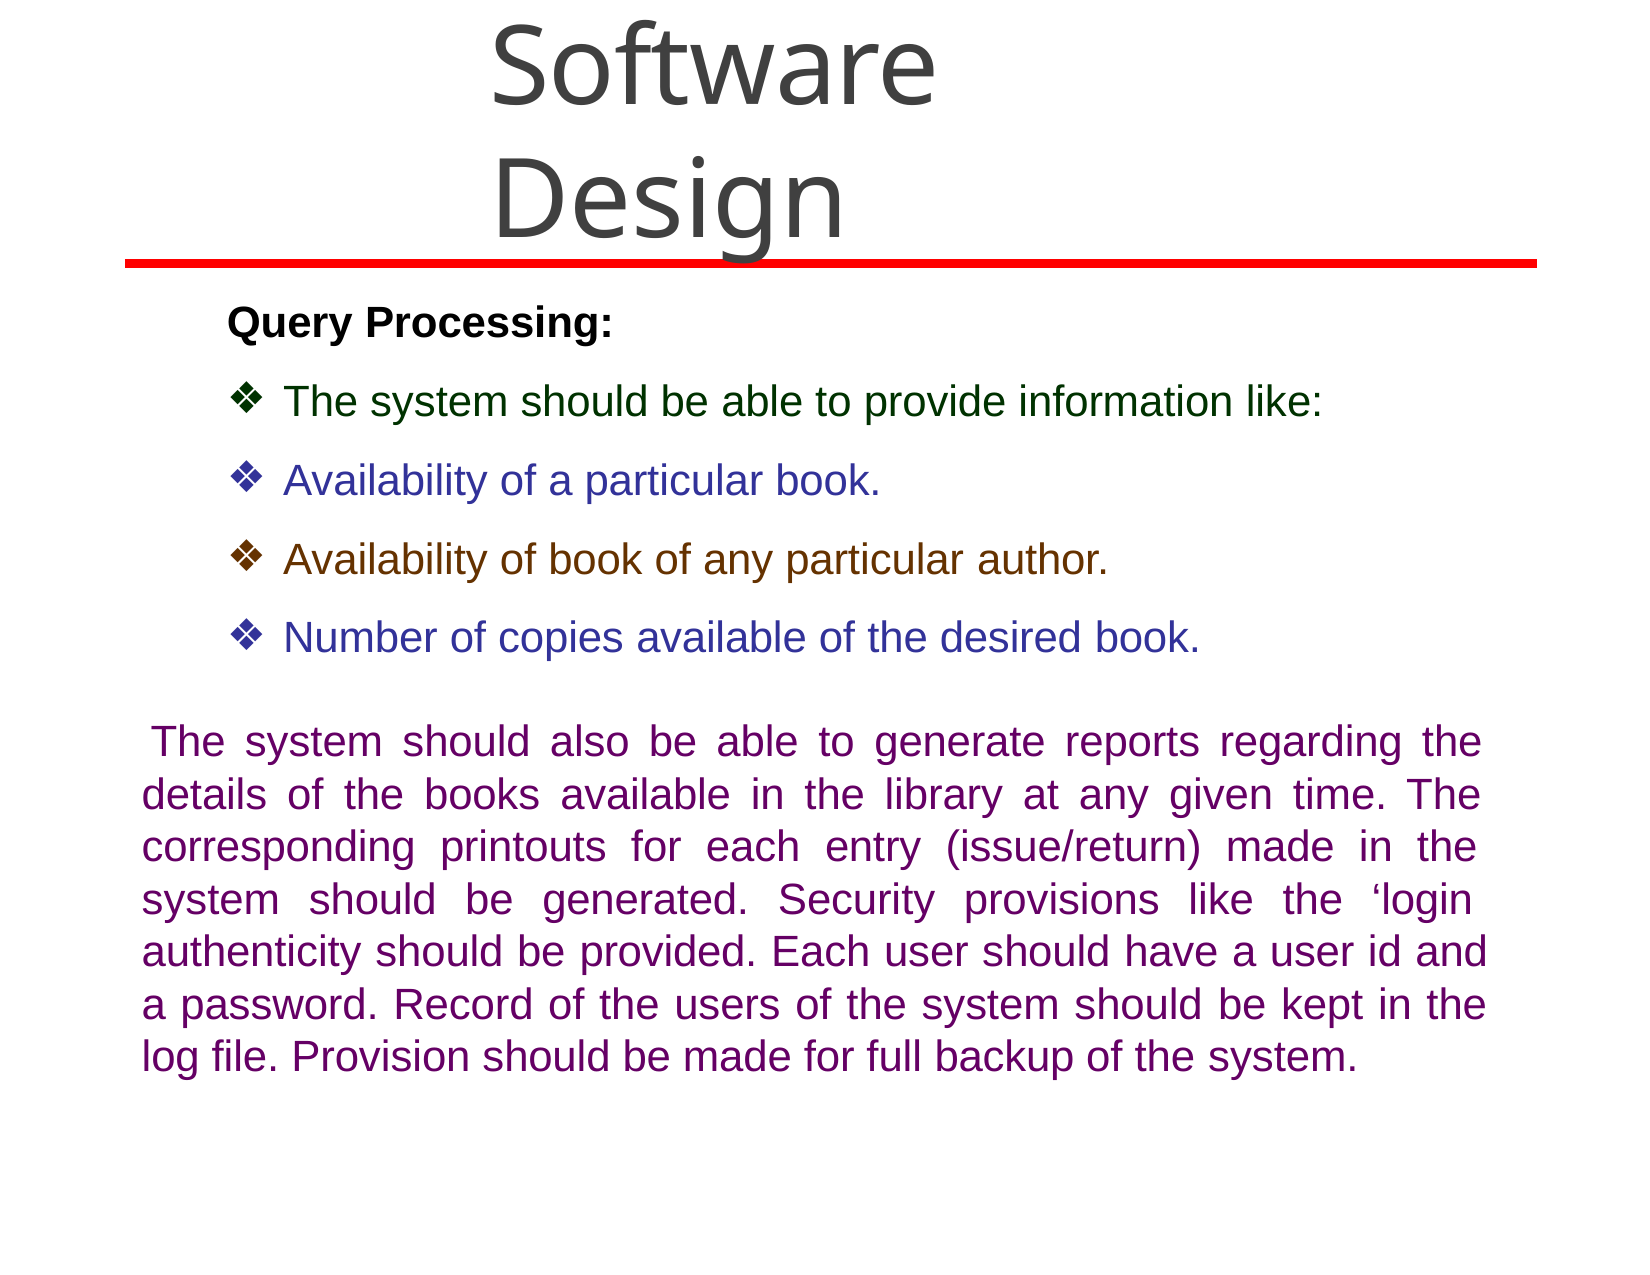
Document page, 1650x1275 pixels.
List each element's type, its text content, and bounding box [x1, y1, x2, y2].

text_box Query Processing: The system should be able to provide information like: Availability of a particular book. Availability of book of any particular author. Number of copies available of the desired book. The system should also be able to generate reports regarding the details of the books available in the library at any given time. The corresponding printouts for each entry (issue/return) made in the system should be generated. Security provisions like the ‘login authenticity should be provided. Each user should have a user id and a password. Record of the users of the system should be kept in the log file. Provision should be made for full backup of the system. [139, 265, 1503, 1081]
title Software Design [487, 0, 1287, 259]
